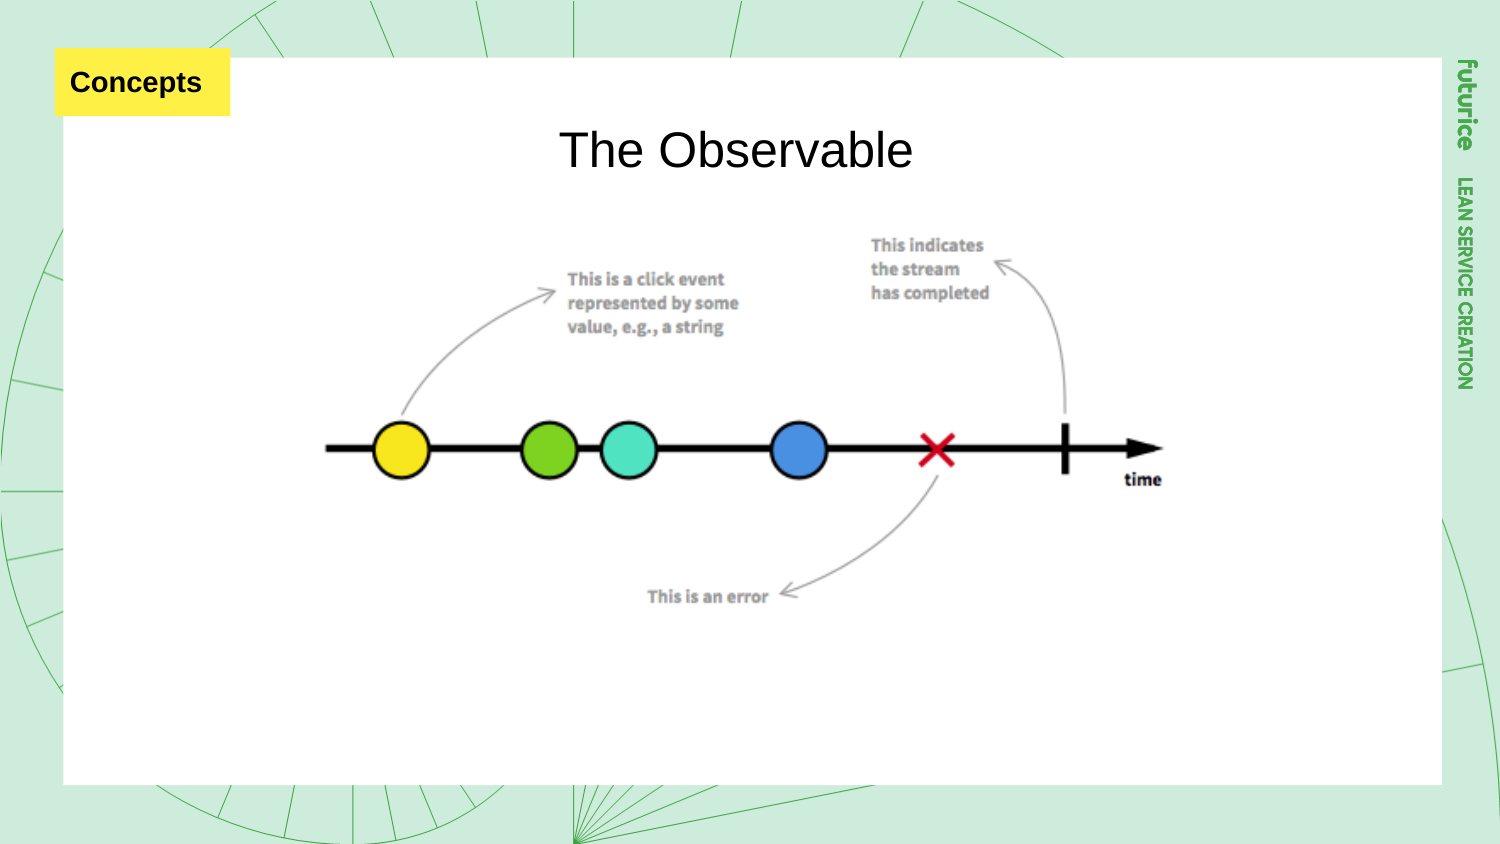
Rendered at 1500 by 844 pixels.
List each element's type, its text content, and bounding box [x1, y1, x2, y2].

picture [0, 0, 1500, 844]
text_box The Observable [543, 102, 957, 211]
text_box Concepts [54, 48, 231, 117]
